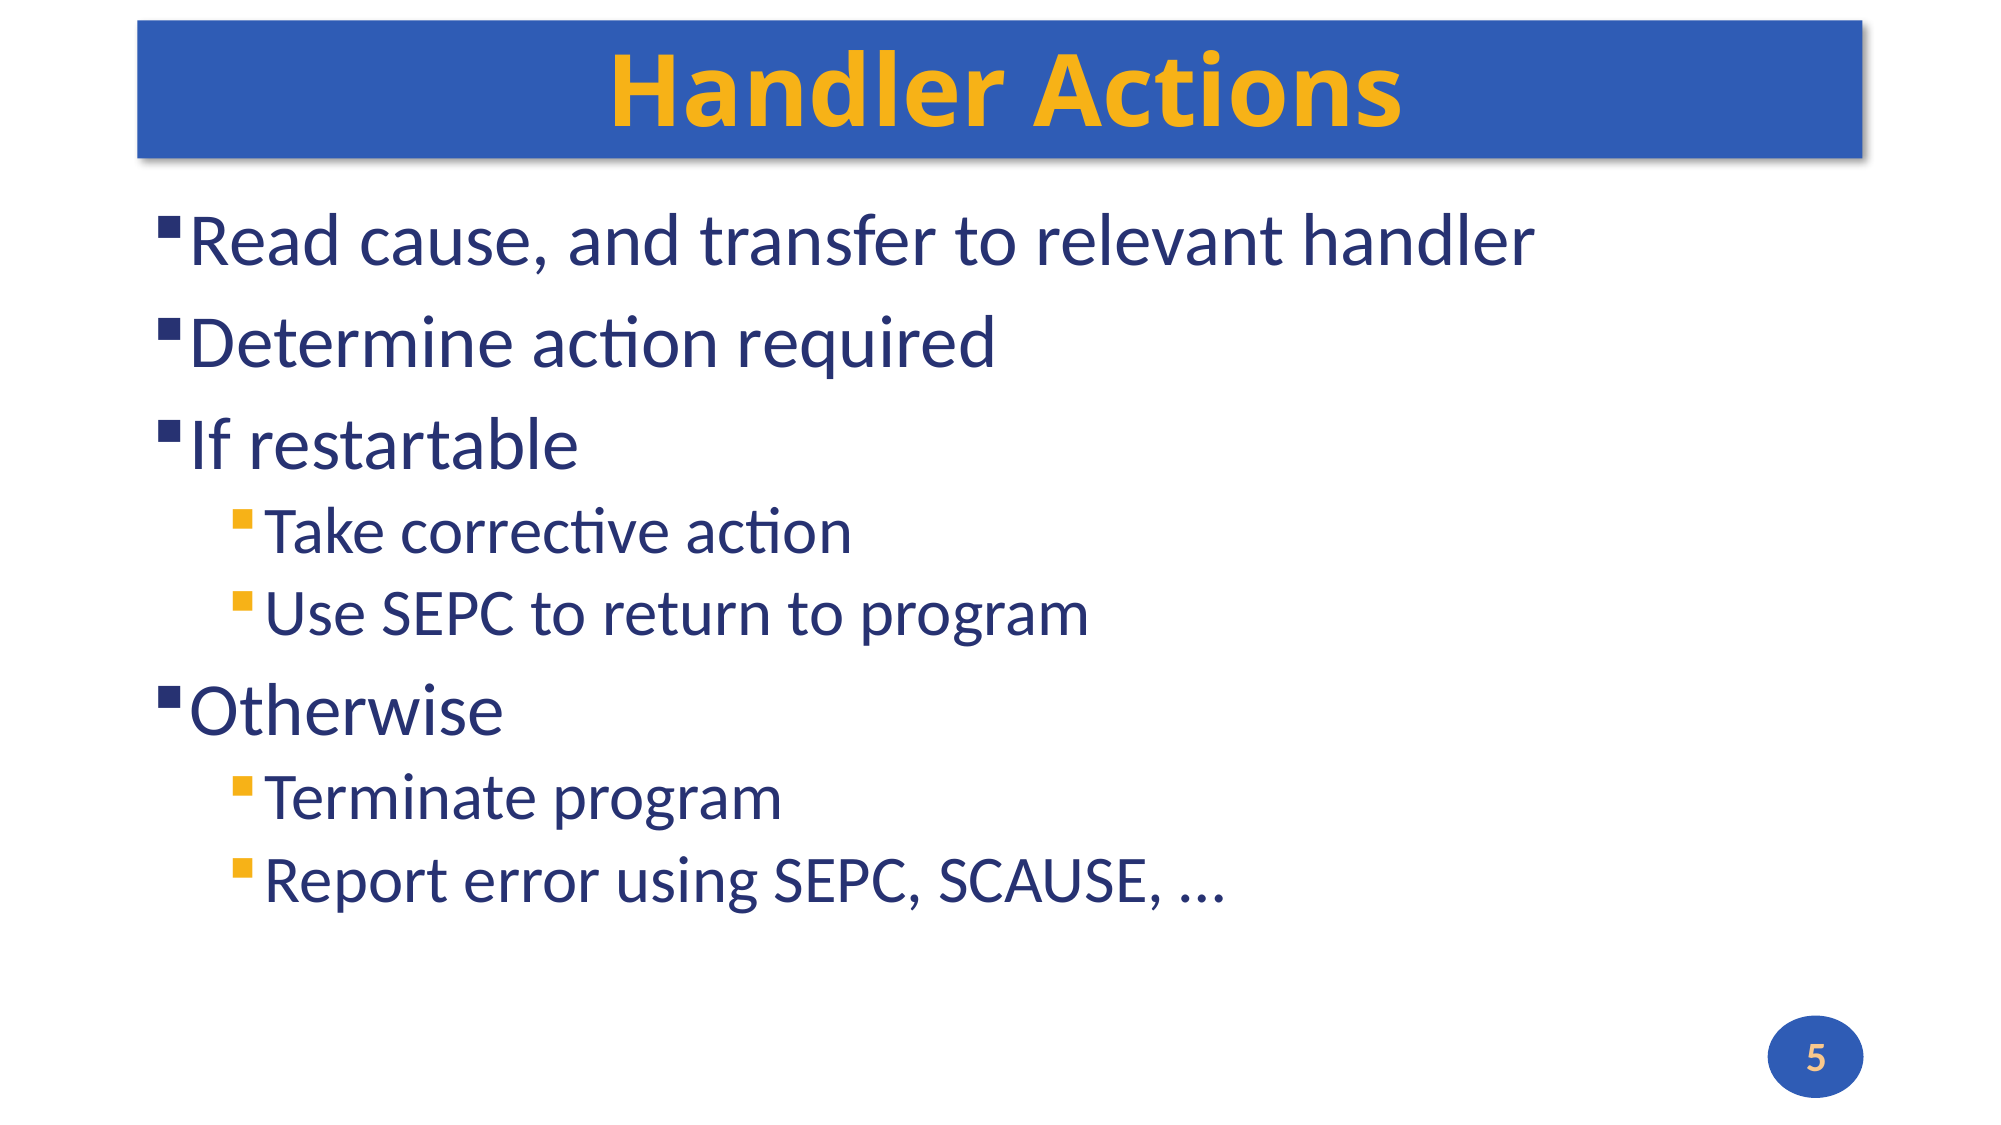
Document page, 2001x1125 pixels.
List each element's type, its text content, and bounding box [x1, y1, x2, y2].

title Handler Actions [137, 17, 1863, 156]
slide_number 5 [1767, 1015, 1866, 1095]
list Read cause, and transfer to relevant handler Determine action required If restartable Take corrective action Use SEPC to return to program Otherwise Terminate program Report error using SEPC, SCAUSE, … [137, 193, 1863, 1014]
